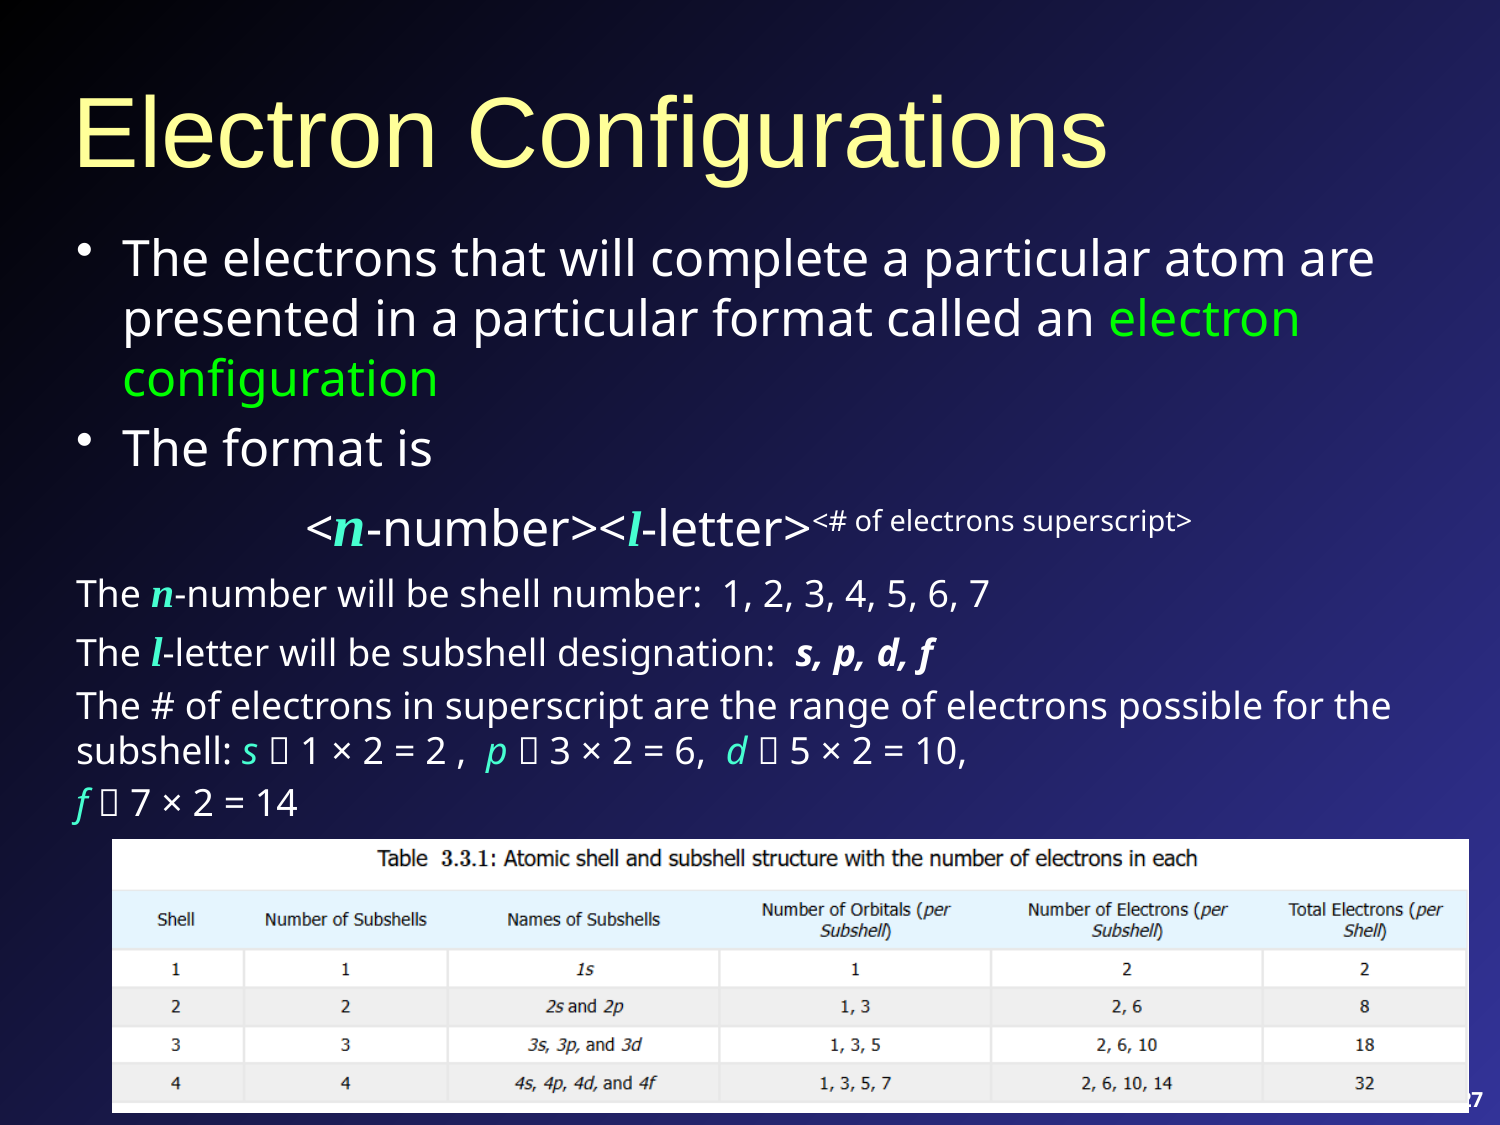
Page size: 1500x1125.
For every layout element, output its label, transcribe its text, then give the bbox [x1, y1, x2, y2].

picture [111, 839, 1469, 1113]
list The electrons that will complete a particular atom are presented in a particular format called an electron configuration The format is <n-number><l-letter><# of electrons superscript> The n-number will be shell number: 1, 2, 3, 4, 5, 6, 7 The l-letter will be subshell designation: s, p, d, f The # of electrons in superscript are the range of electrons possible for the subshell: s  1 × 2 = 2 , p  3 × 2 = 6, d  5 × 2 = 10, f  7 × 2 = 14 [60, 218, 1438, 1075]
title Electron Configurations [57, 59, 1440, 197]
slide_number 27 [1438, 1074, 1499, 1125]
